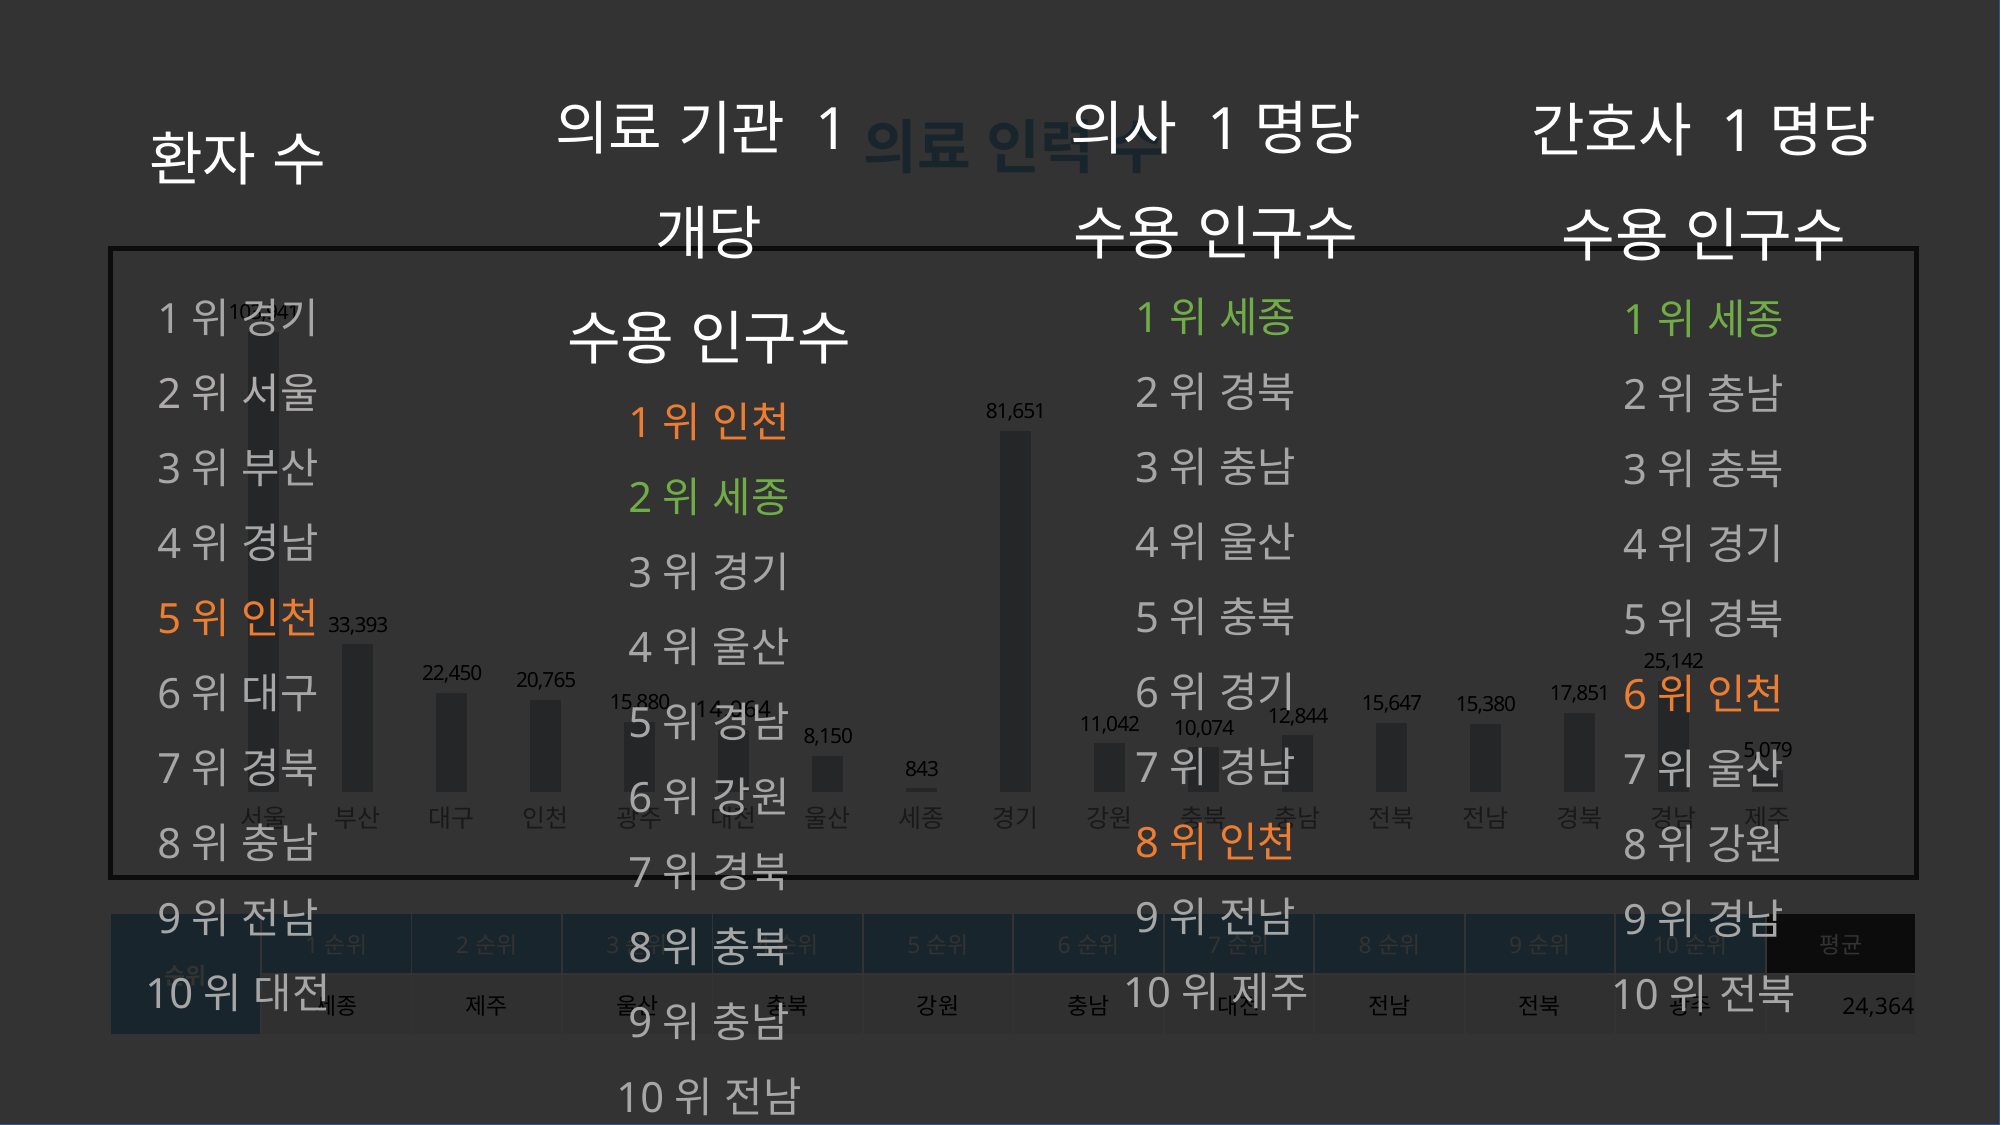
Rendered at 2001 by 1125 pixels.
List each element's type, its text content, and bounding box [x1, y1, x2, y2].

text_box [0, 0, 2000, 1125]
text_box 의사 1명당 수용 인구수 1위 세종 2위 경북 3위 충남 4위 울산 5위 충북 6위 경기 7위 경남 8위 인천 9위 전남 10위 제주 [1024, 48, 1408, 248]
chart [183, 248, 1848, 848]
text_box 환자 수 1위 경기 2위 서울 3위 부산 4위 경남 5위 인천 6위 대구 7위 경북 8위 충남 9위 전남 10위 대전 [46, 79, 430, 1025]
text_box 의료 기관 1개당 수용 인구수 1위 인천 2위 세종 3위 경기 4위 울산 5위 경남 6위 강원 7위 경북 8위 충북 9위 충남 10위 전남 [502, 848, 916, 1125]
text_box 의료 기관 1개당 수용 인구수 1위 인천 2위 세종 3위 경기 4위 울산 5위 경남 6위 강원 7위 경북 8위 충북 9위 충남 10위 전남 [502, 48, 916, 248]
text_box 의사 1명당 수용 인구수 1위 세종 2위 경북 3위 충남 4위 울산 5위 충북 6위 경기 7위 경남 8위 인천 9위 전남 10위 제주 [1024, 848, 1408, 1024]
text_box 간호사 1명당 수용 인구수 1위 세종 2위 충남 3위 충북 4위 경기 5위 경북 6위 인천 7위 울산 8위 강원 9위 경남 10위 전북 [1512, 50, 1896, 1026]
